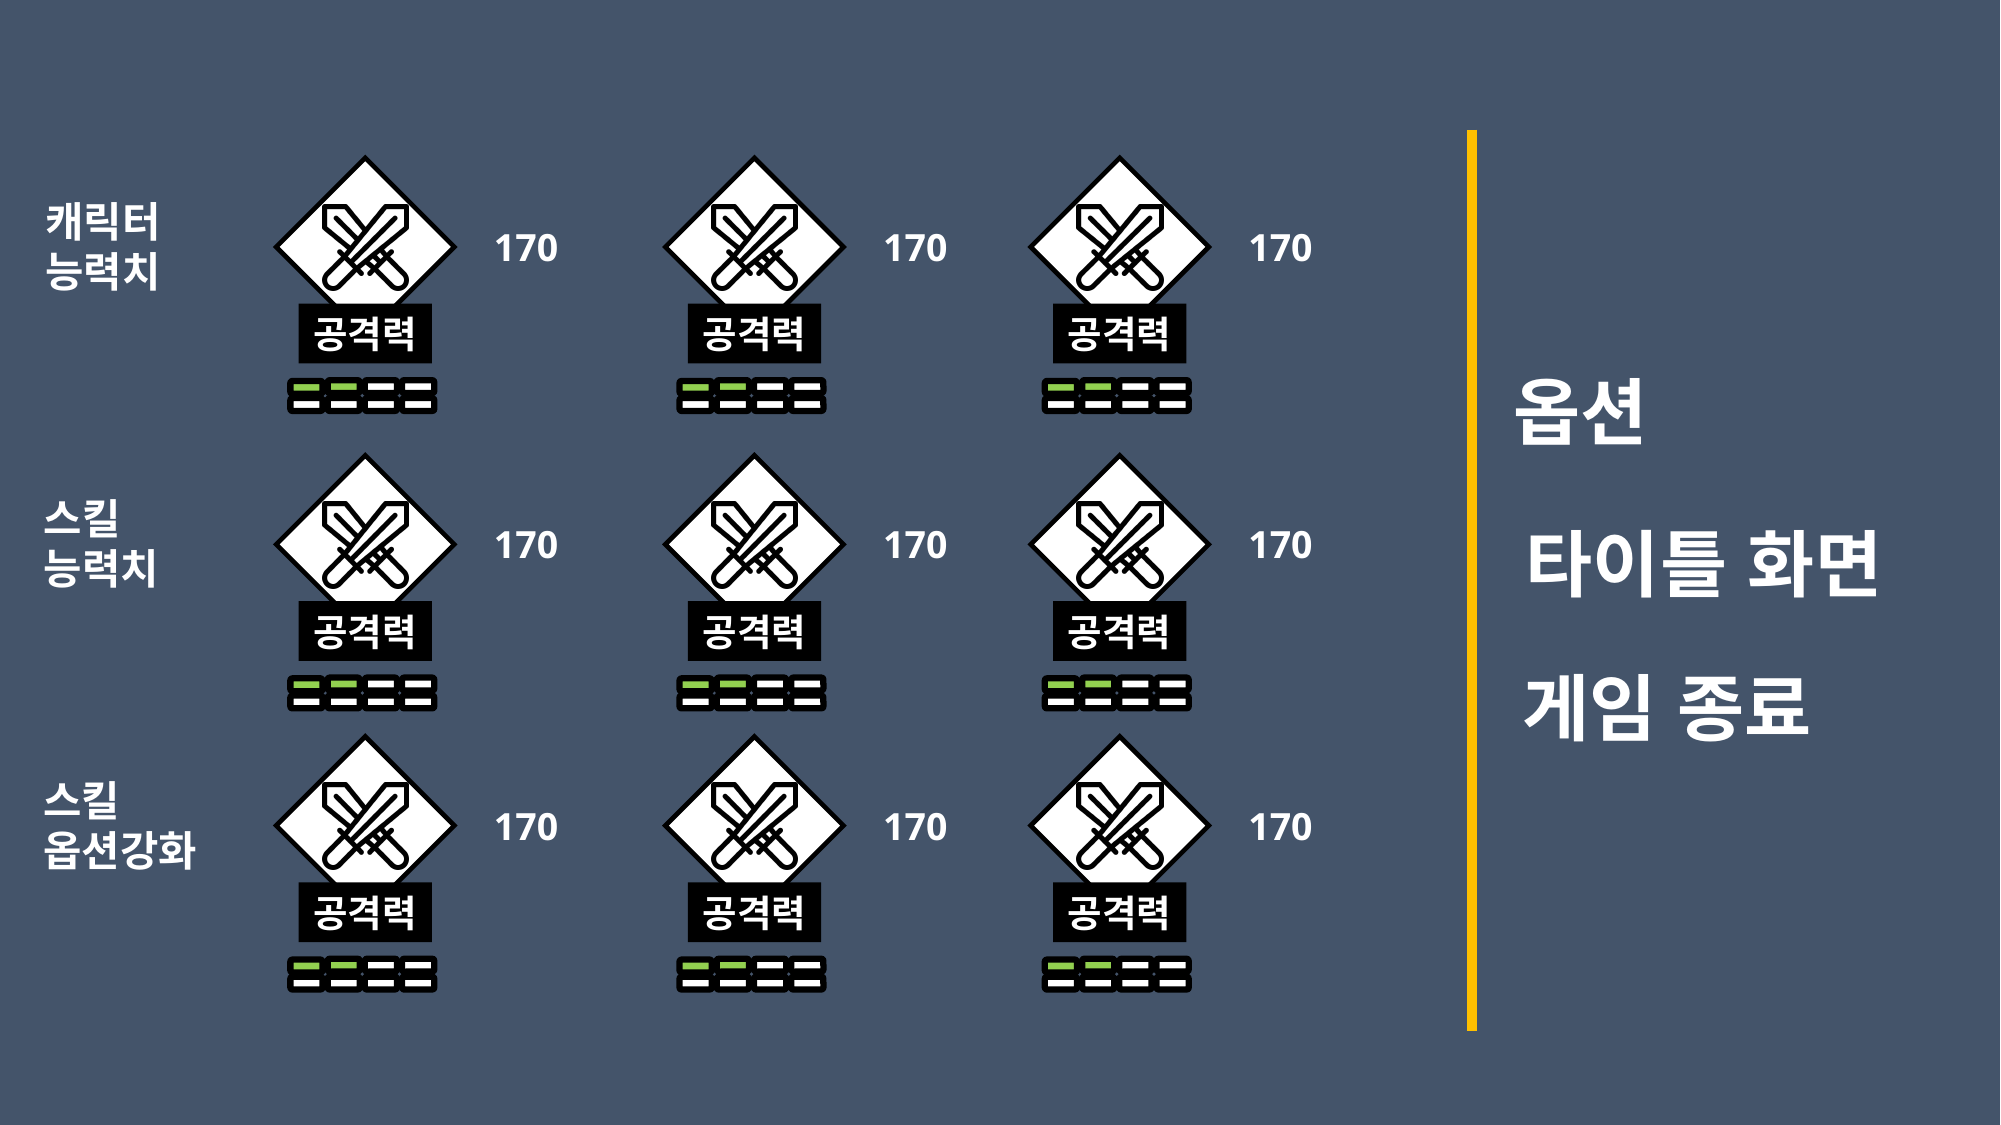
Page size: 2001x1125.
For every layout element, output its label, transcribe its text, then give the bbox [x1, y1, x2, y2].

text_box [665, 736, 844, 915]
text_box 공격력 [1053, 634, 1187, 661]
text_box 170 [1233, 795, 1328, 856]
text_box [276, 736, 455, 915]
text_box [276, 157, 455, 336]
text_box 170 [479, 216, 574, 277]
text_box 공격력 [1053, 336, 1187, 364]
text_box 170 [1233, 514, 1328, 574]
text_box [290, 380, 435, 411]
text_box 공격력 [298, 634, 432, 661]
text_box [1044, 380, 1189, 411]
text_box 타이틀 화면 [1510, 511, 1898, 614]
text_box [665, 157, 844, 336]
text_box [1030, 736, 1209, 915]
text_box 공격력 [298, 336, 432, 364]
text_box 공격력 [687, 915, 822, 943]
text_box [679, 380, 824, 411]
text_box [1030, 455, 1209, 634]
text_box 170 [868, 216, 963, 277]
text_box 170 [1233, 216, 1328, 277]
text_box 170 [868, 795, 963, 856]
text_box 캐릭터 능력치 [30, 188, 188, 304]
text_box 스킬 옵션강화 [28, 767, 213, 883]
text_box 공격력 [298, 915, 432, 943]
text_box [276, 455, 455, 634]
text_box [679, 677, 824, 709]
text_box 스킬 능력치 [29, 485, 175, 600]
text_box 170 [479, 795, 574, 856]
text_box 공격력 [687, 336, 822, 364]
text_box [290, 958, 435, 990]
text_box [290, 677, 435, 709]
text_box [1044, 677, 1189, 709]
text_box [679, 958, 824, 990]
text_box 170 [479, 514, 574, 574]
text_box 170 [868, 514, 963, 574]
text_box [1030, 157, 1209, 336]
text_box 공격력 [687, 634, 822, 661]
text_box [1044, 958, 1189, 990]
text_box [665, 455, 844, 634]
text_box 공격력 [1053, 915, 1187, 943]
text_box 옵션 [1498, 359, 1663, 462]
text_box 게임 종료 [1507, 654, 1827, 757]
